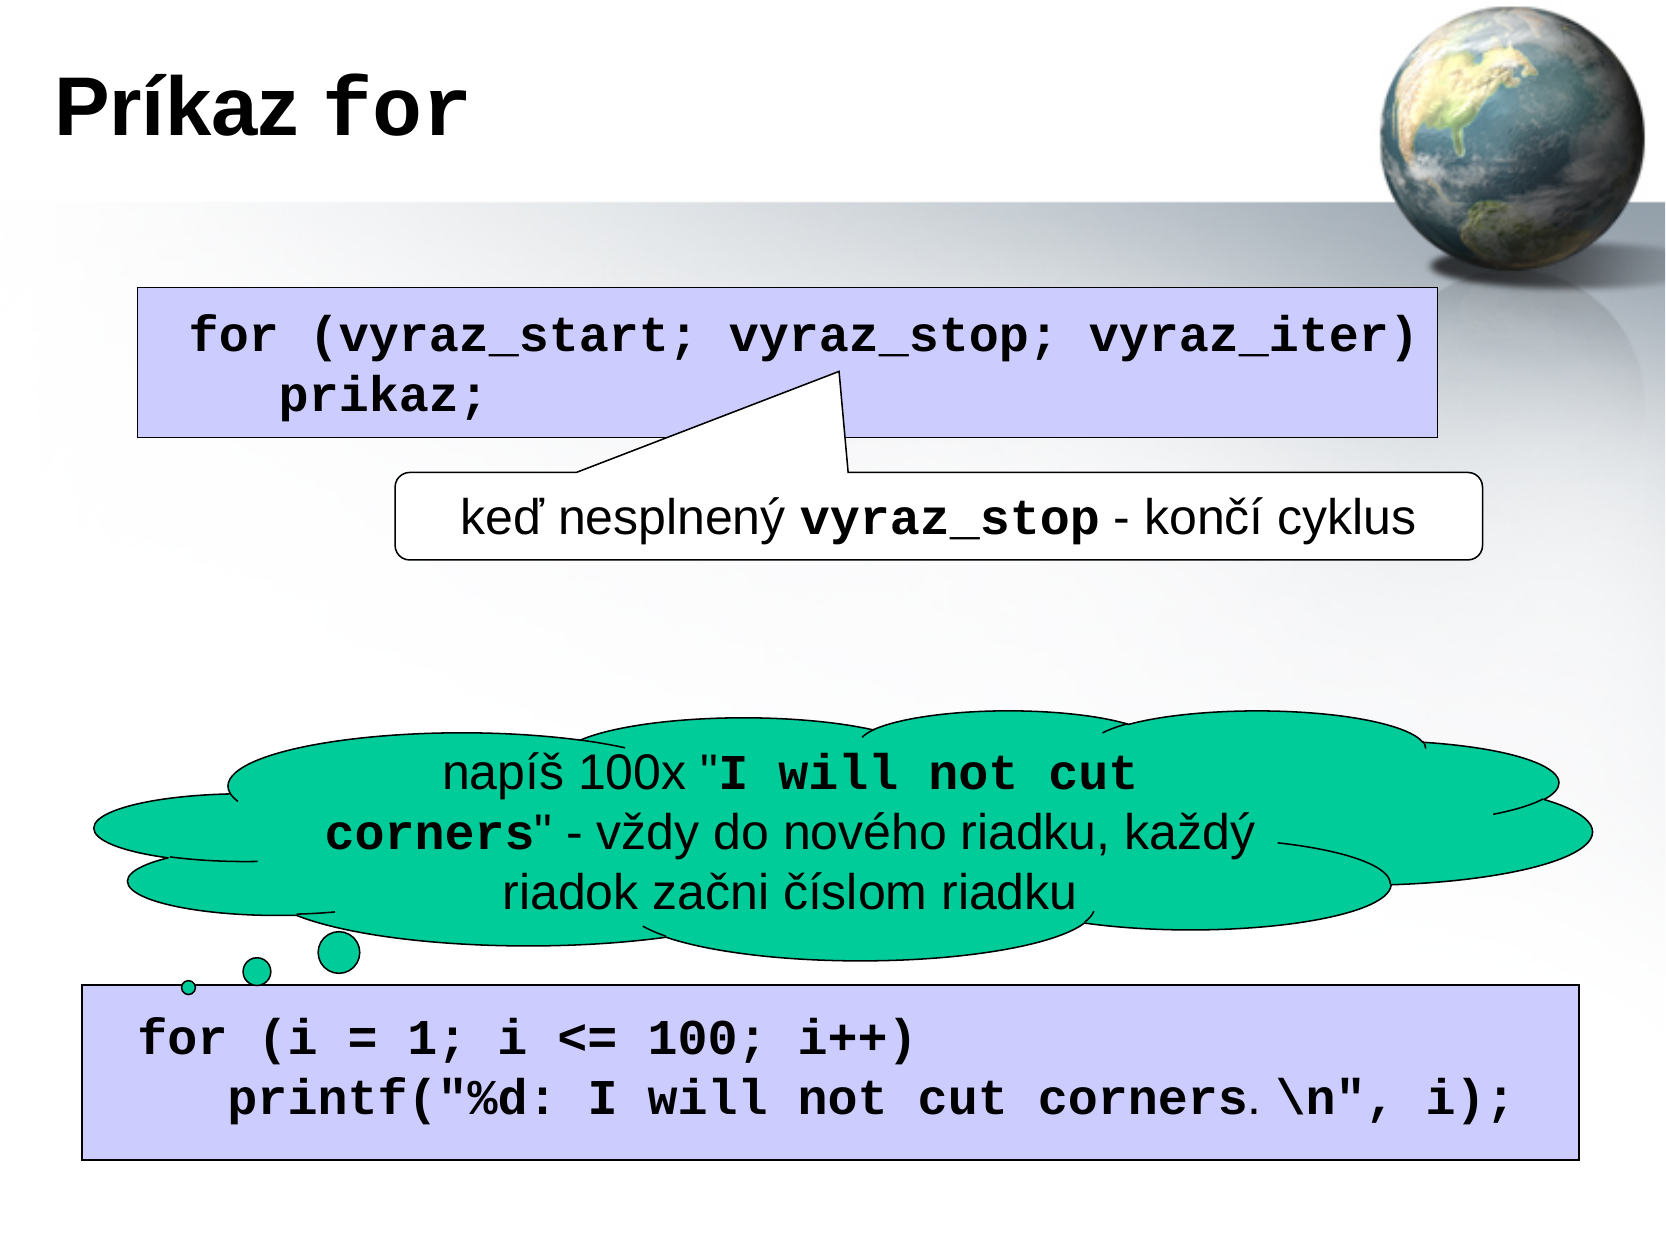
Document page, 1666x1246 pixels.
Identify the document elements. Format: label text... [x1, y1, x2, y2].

text_box for (vyraz_start; vyraz_stop; vyraz_iter) prikaz; [173, 294, 1434, 430]
picture [0, 0, 1666, 1246]
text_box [81, 709, 1593, 1161]
text_box [137, 287, 1438, 438]
title Príkaz for [37, 24, 1375, 179]
text_box keď nesplnený vyraz_stop - končí cyklus [395, 371, 1483, 560]
